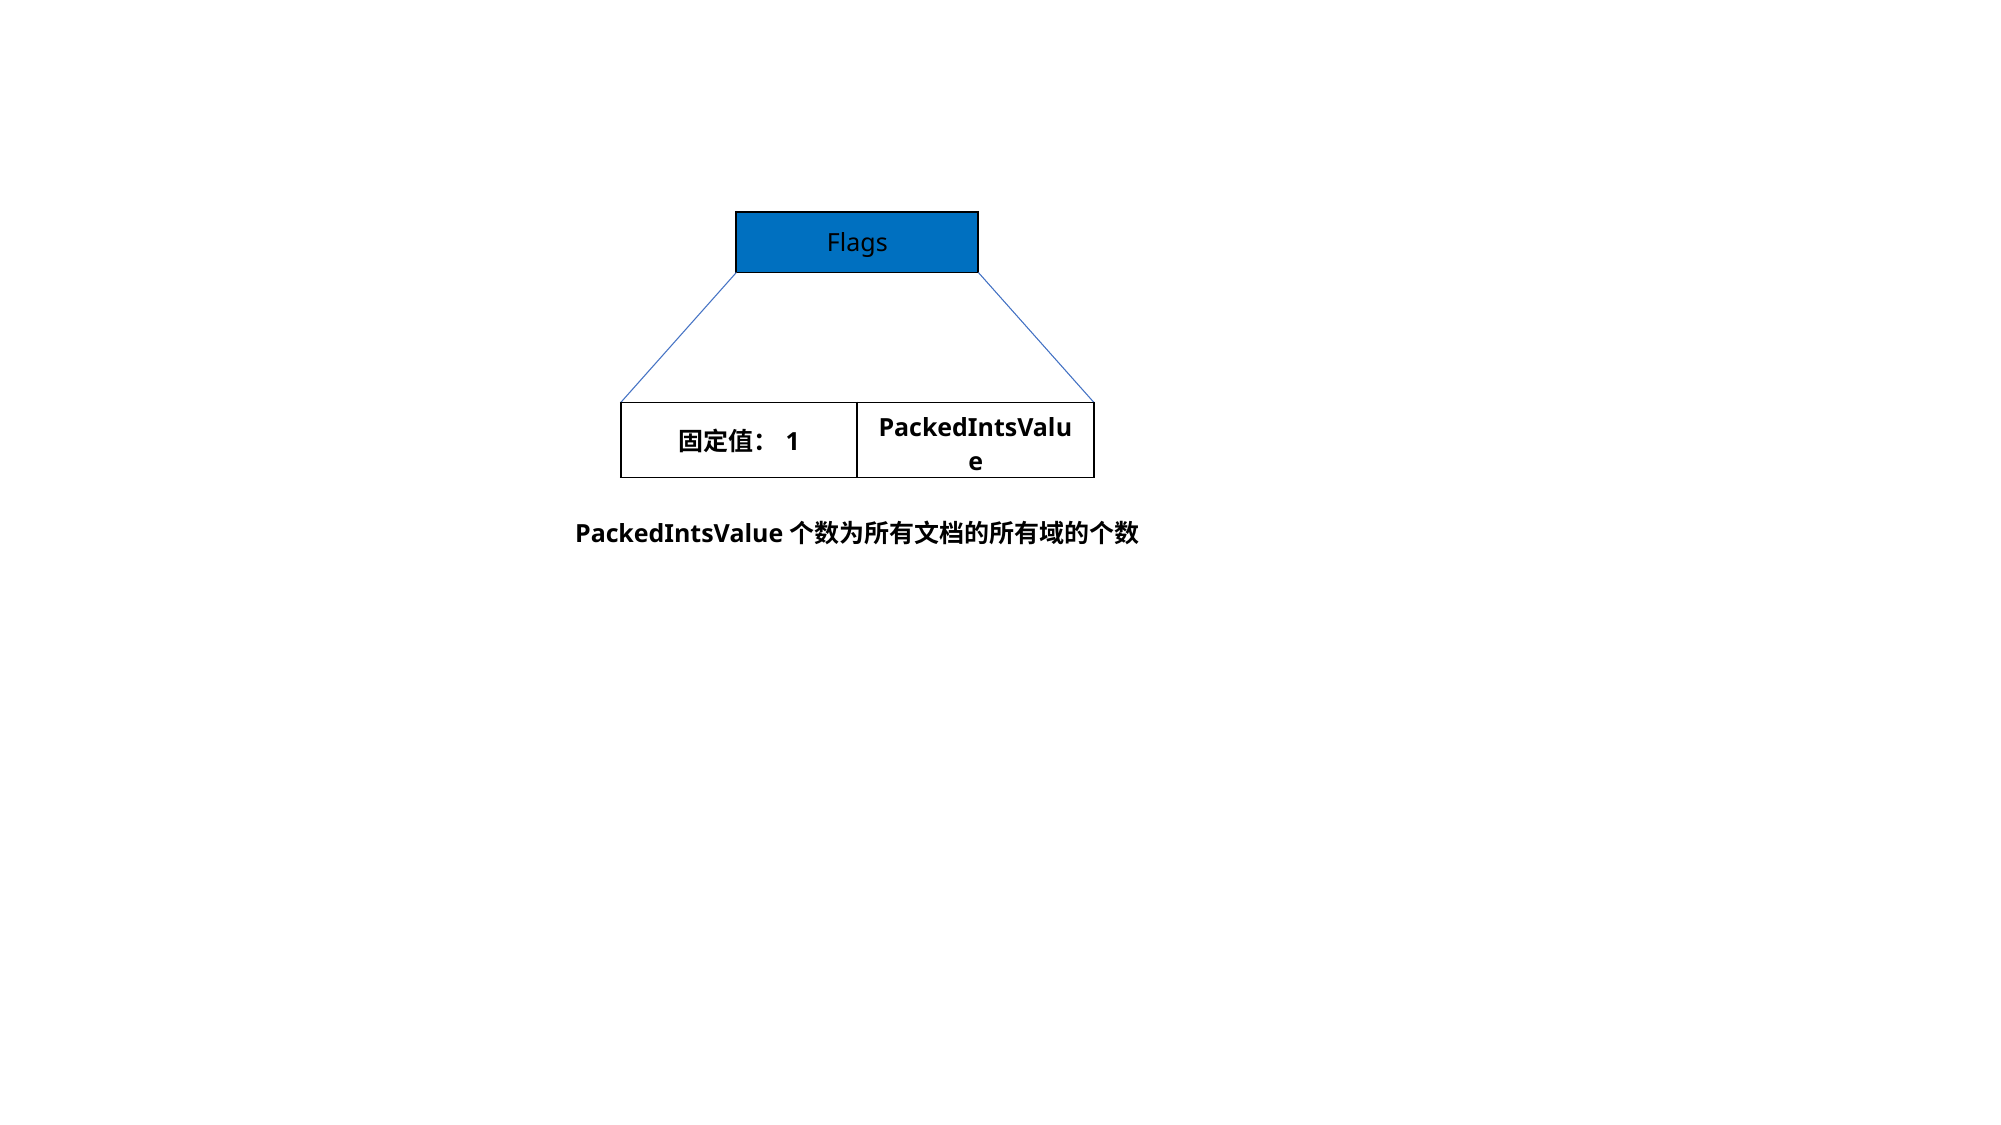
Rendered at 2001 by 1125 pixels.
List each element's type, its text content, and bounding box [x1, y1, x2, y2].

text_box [620, 272, 737, 403]
table_header Flags [737, 213, 977, 272]
text_box PackedIntsValue个数为所有文档的所有域的个数 [560, 509, 1155, 555]
table_header PackedIntsValue [858, 403, 1093, 477]
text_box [978, 272, 1094, 403]
table_header 固定值：1 [622, 403, 856, 477]
